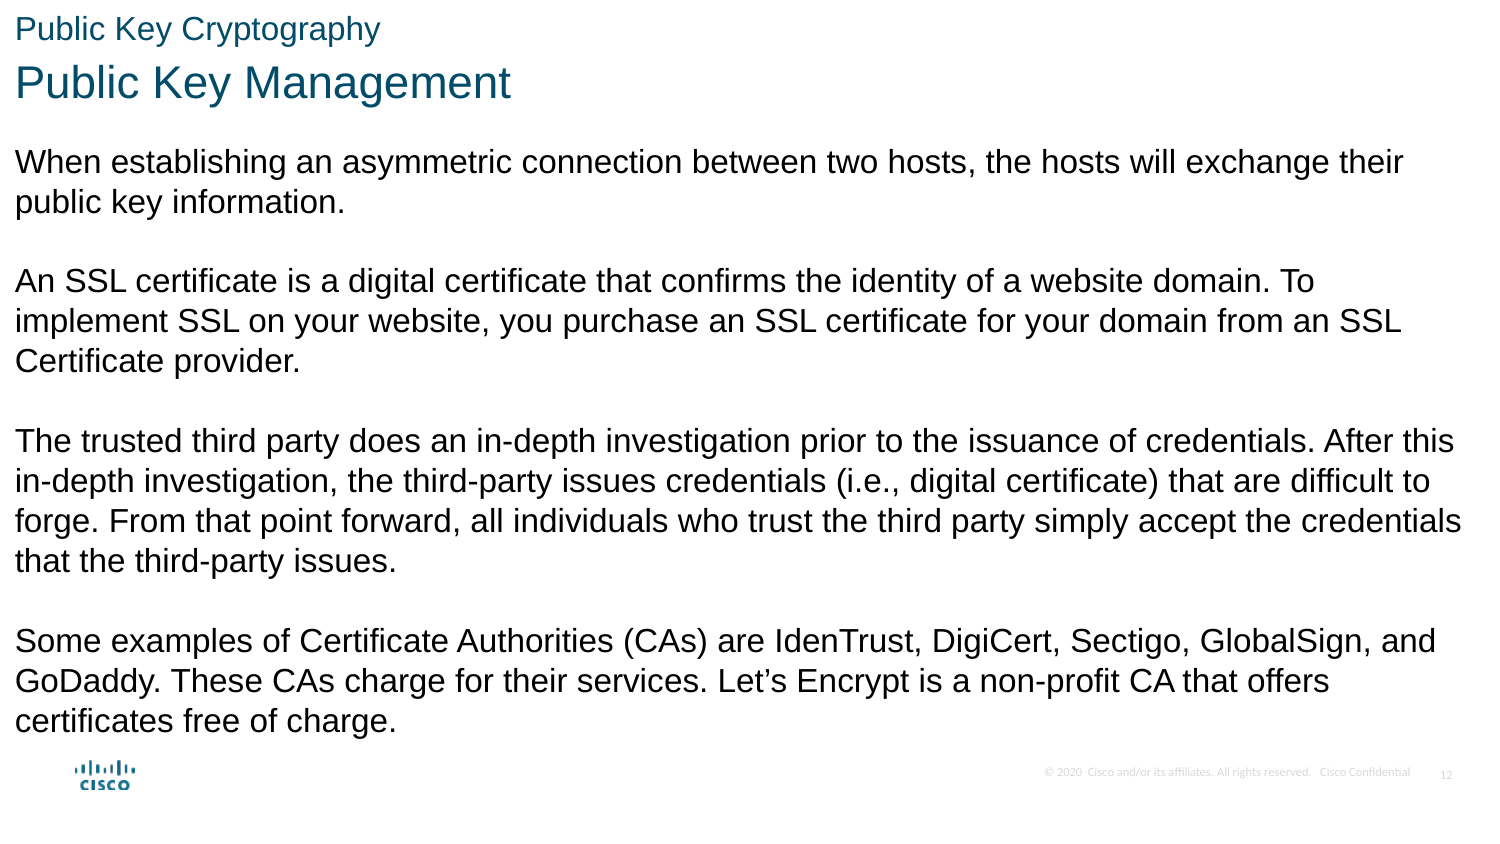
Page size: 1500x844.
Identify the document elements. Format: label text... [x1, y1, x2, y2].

list Public Key Management [0, 45, 1500, 195]
text_box When establishing an asymmetric connection between two hosts, the hosts will exchange their public key information. An SSL certificate is a digital certificate that confirms the identity of a website domain. To implement SSL on your website, you purchase an SSL certificate for your domain from an SSL Certificate provider. The trusted third party does an in-depth investigation prior to the issuance of credentials. After this in-depth investigation, the third-party issues credentials (i.e., digital certificate) that are difficult to forge. From that point forward, all individuals who trust the third party simply accept the credentials that the third-party issues. Some examples of Certificate Authorities (CAs) are IdenTrust, DigiCert, Sectigo, GlobalSign, and GoDaddy. These CAs charge for their services. Let’s Encrypt is a non-profit CA that offers certificates free of charge. [0, 132, 1482, 555]
picture [75, 759, 135, 790]
list Public Key Cryptography [0, 0, 1500, 45]
slide_number 12 [1425, 759, 1500, 797]
